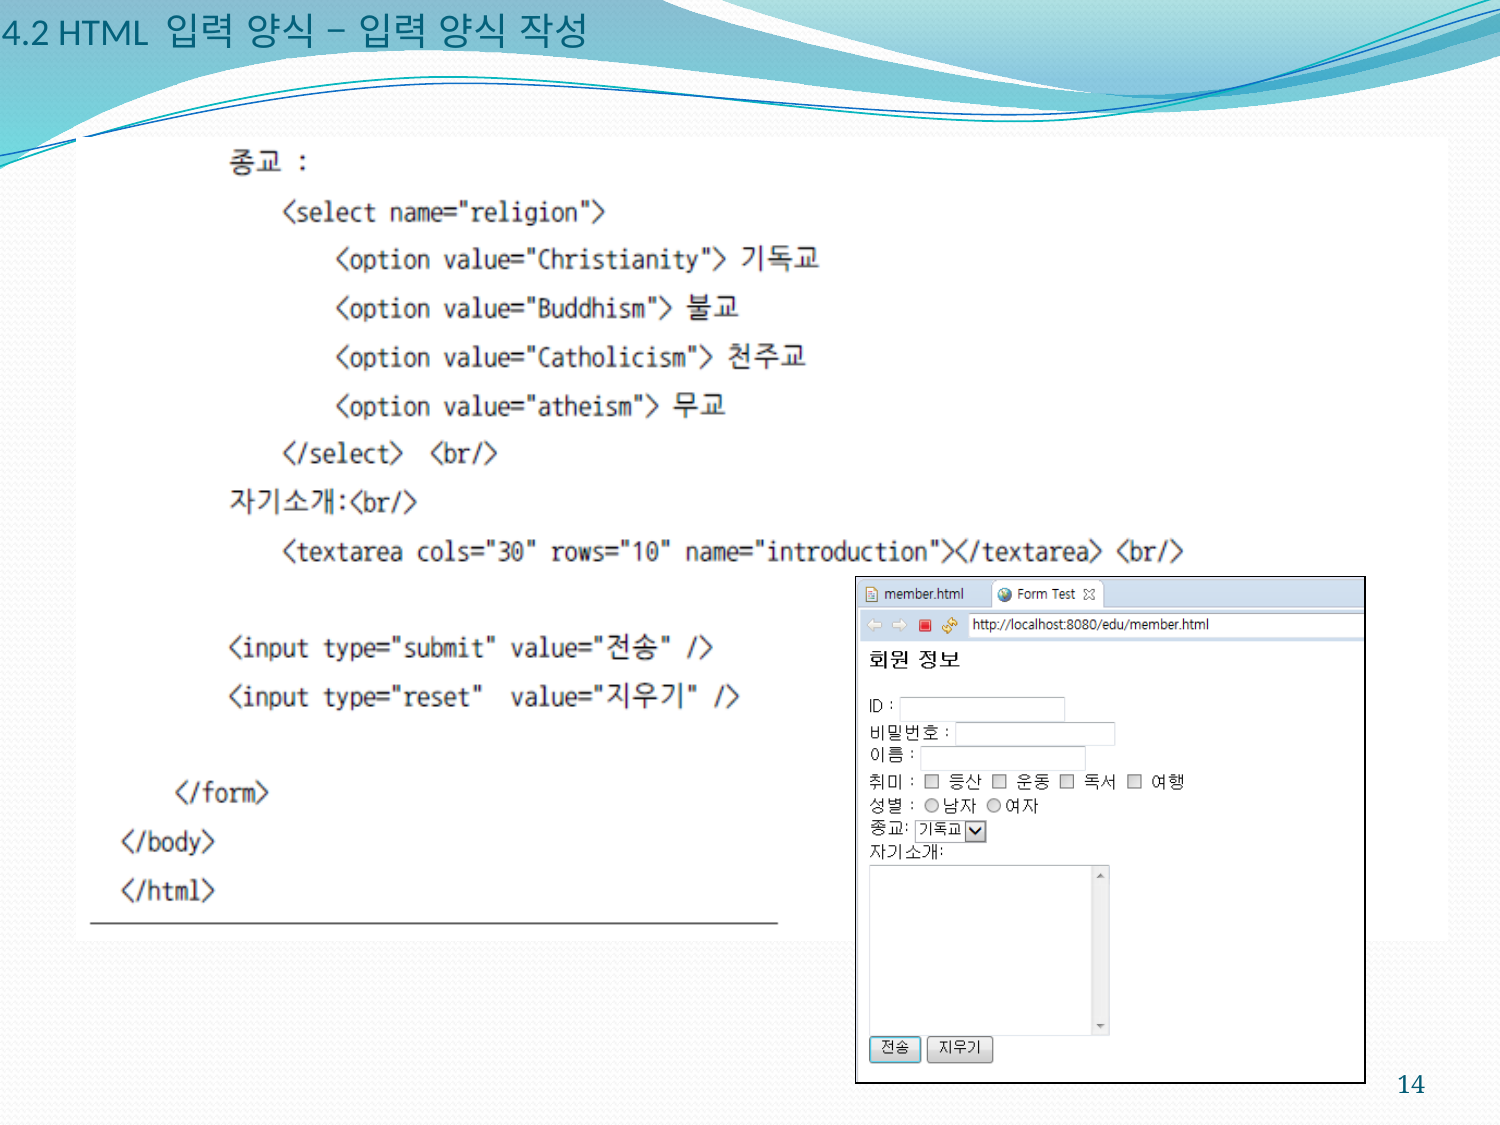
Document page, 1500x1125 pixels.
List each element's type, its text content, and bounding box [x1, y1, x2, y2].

picture [76, 136, 1448, 1083]
text_box 4.2 HTML 입력 양식 – 입력 양식 작성 [1, 0, 1365, 54]
slide_number 14 [1299, 1042, 1425, 1103]
slide_number 33 [1299, 1042, 1371, 1095]
